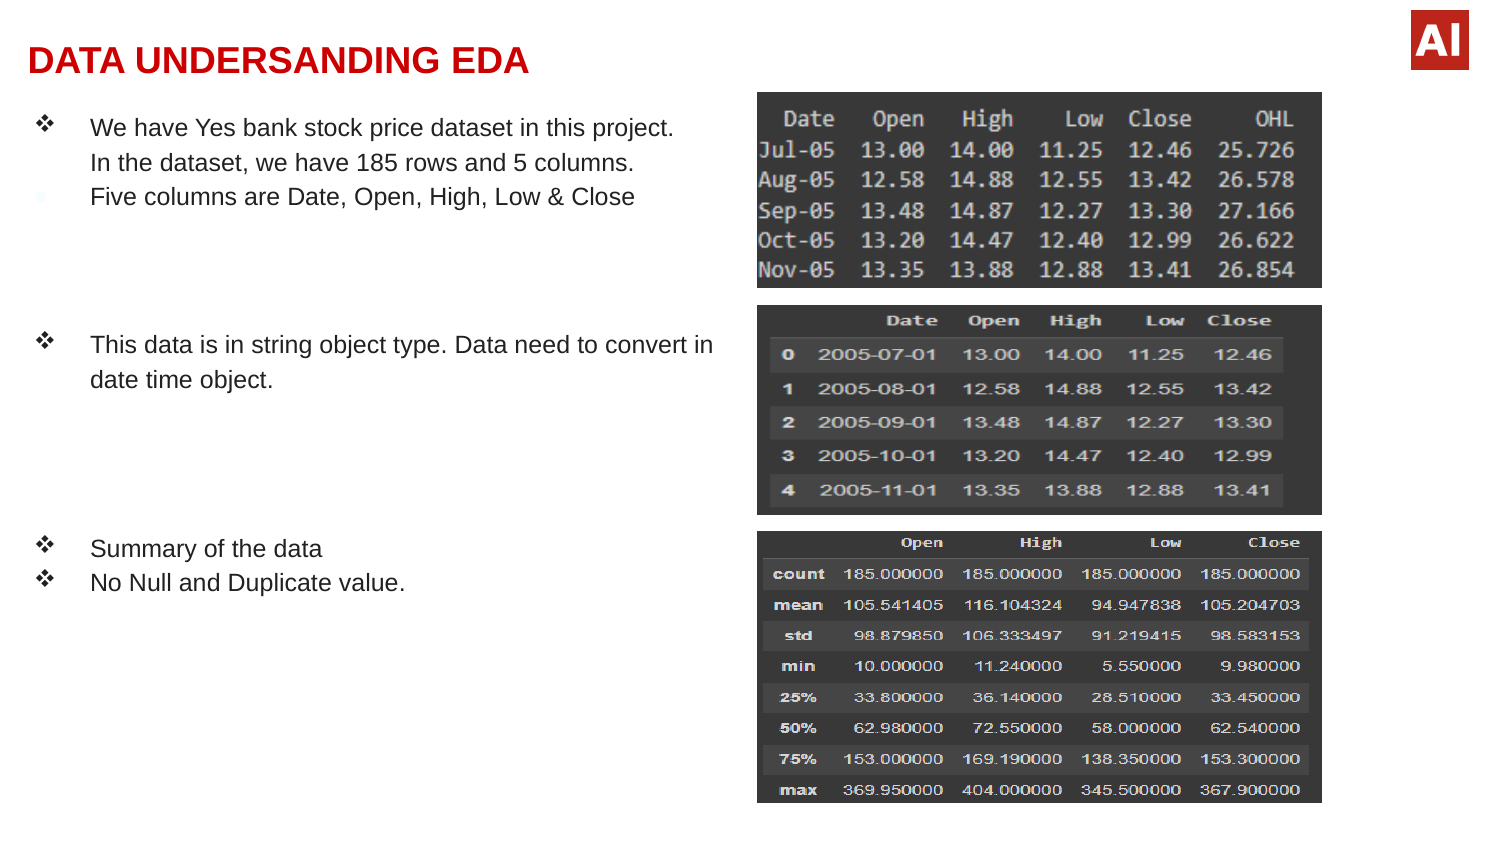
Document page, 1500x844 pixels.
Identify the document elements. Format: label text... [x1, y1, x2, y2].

text_box DATA UNDERSANDING EDA [0, 3, 558, 97]
text_box Summary of the data No Null and Duplicate value. [0, 512, 749, 632]
picture [756, 91, 1322, 289]
picture [756, 531, 1322, 804]
text_box This data is in string object type. Data need to convert in date time object. [0, 309, 749, 429]
list We have Yes bank stock price dataset in this project. In the dataset, we have 185 rows and 5 columns. Five columns are Date, Open, High, Low & Close [0, 92, 696, 309]
picture [756, 304, 1322, 515]
picture [1411, 10, 1469, 70]
